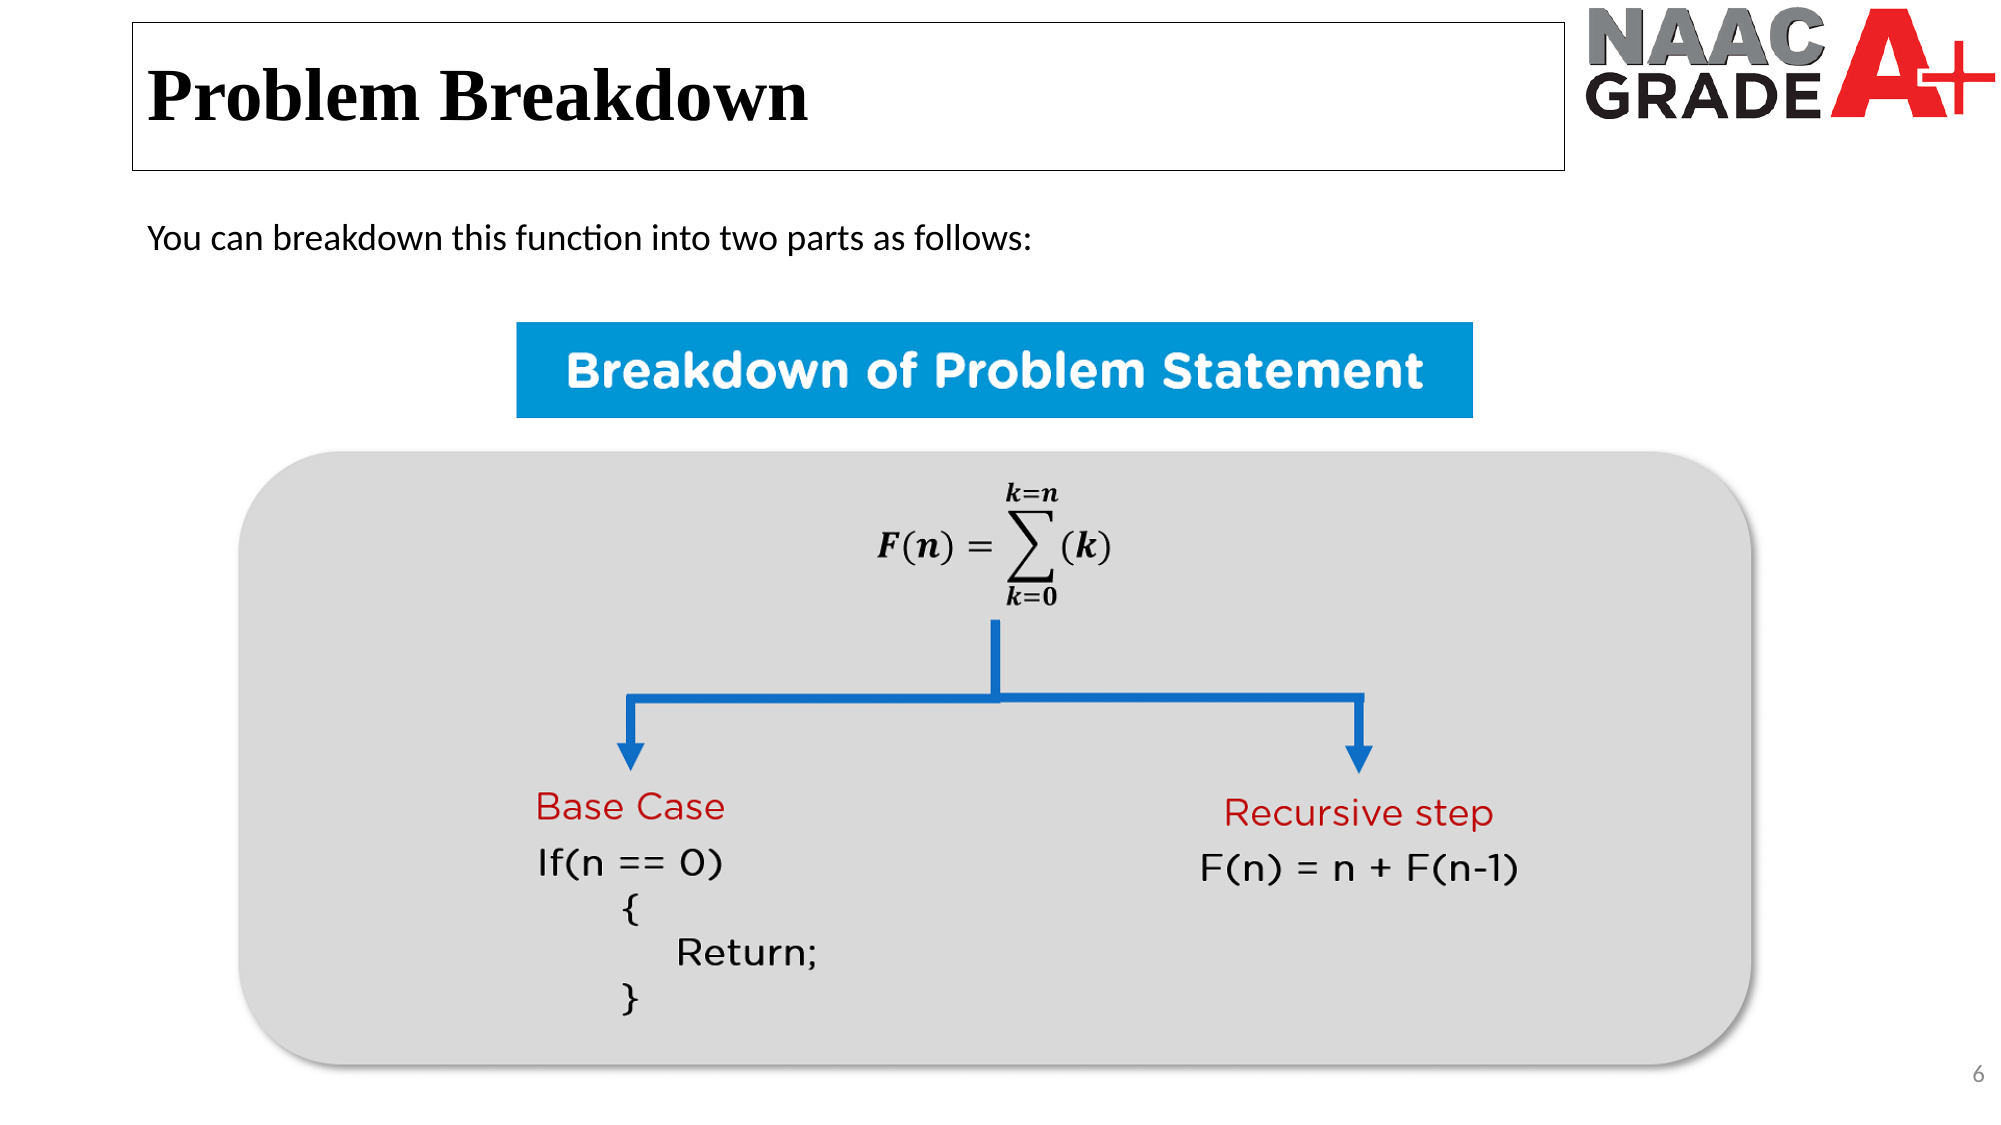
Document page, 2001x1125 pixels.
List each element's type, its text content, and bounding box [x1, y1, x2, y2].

picture [180, 270, 1820, 1125]
slide_number 6 [1820, 1042, 2000, 1103]
picture [1585, 6, 1998, 119]
title Problem Breakdown [132, 22, 1565, 171]
text_box You can breakdown this function into two parts as follows: [132, 205, 1133, 266]
